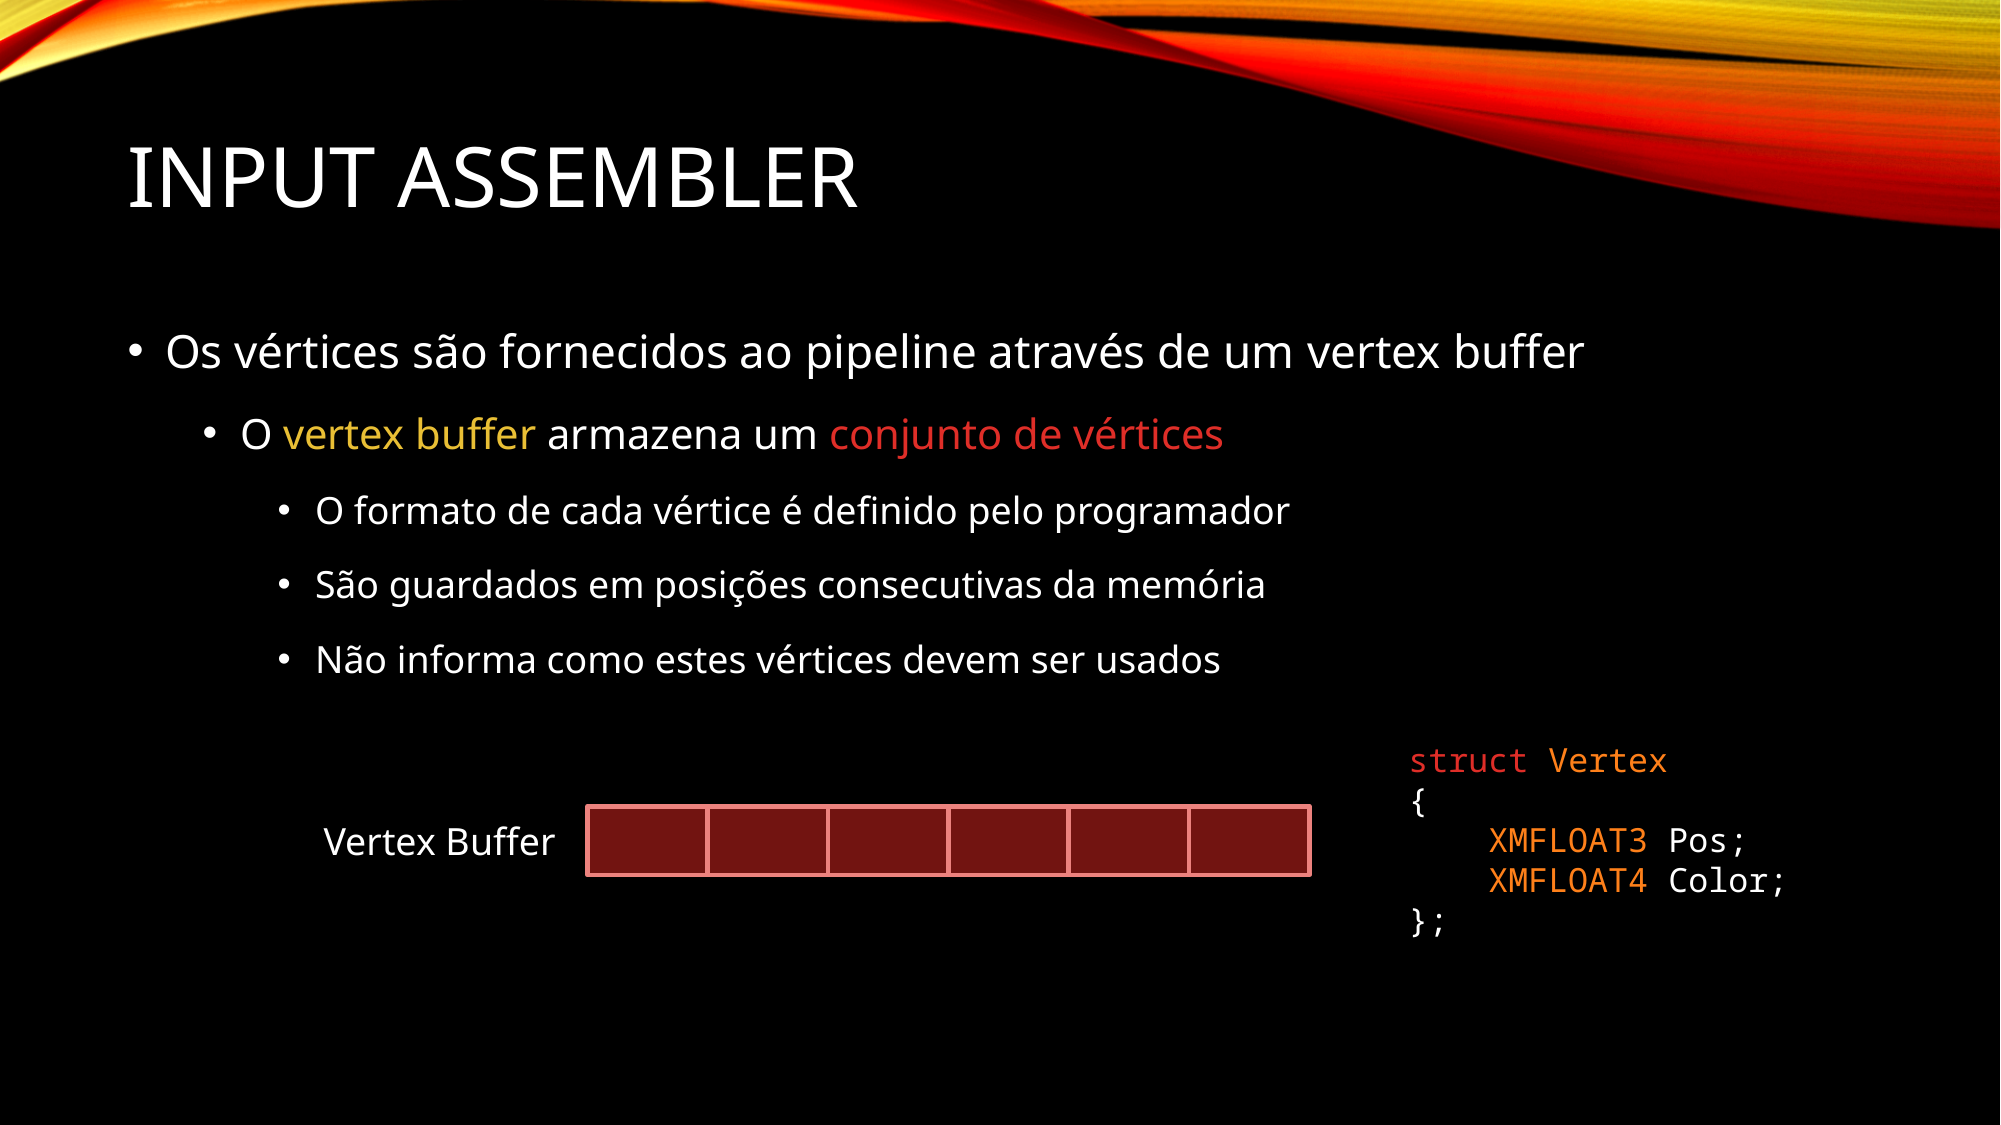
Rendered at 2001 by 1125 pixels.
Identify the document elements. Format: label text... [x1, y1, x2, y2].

title Input Assembler [112, 74, 1888, 288]
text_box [587, 805, 1310, 876]
text_box Vertex Buffer [308, 810, 571, 871]
list Os vértices são fornecidos ao pipeline através de um vertex buffer O vertex buffer armazena um conjunto de vértices O formato de cada vértice é definido pelo programador São guardados em posições consecutivas da memória Não informa como estes vértices devem ser usados [112, 309, 1888, 1014]
text_box struct Vertex { XMFLOAT3 Pos; XMFLOAT4 Color; }; [1393, 731, 1804, 947]
picture [0, 0, 2001, 231]
